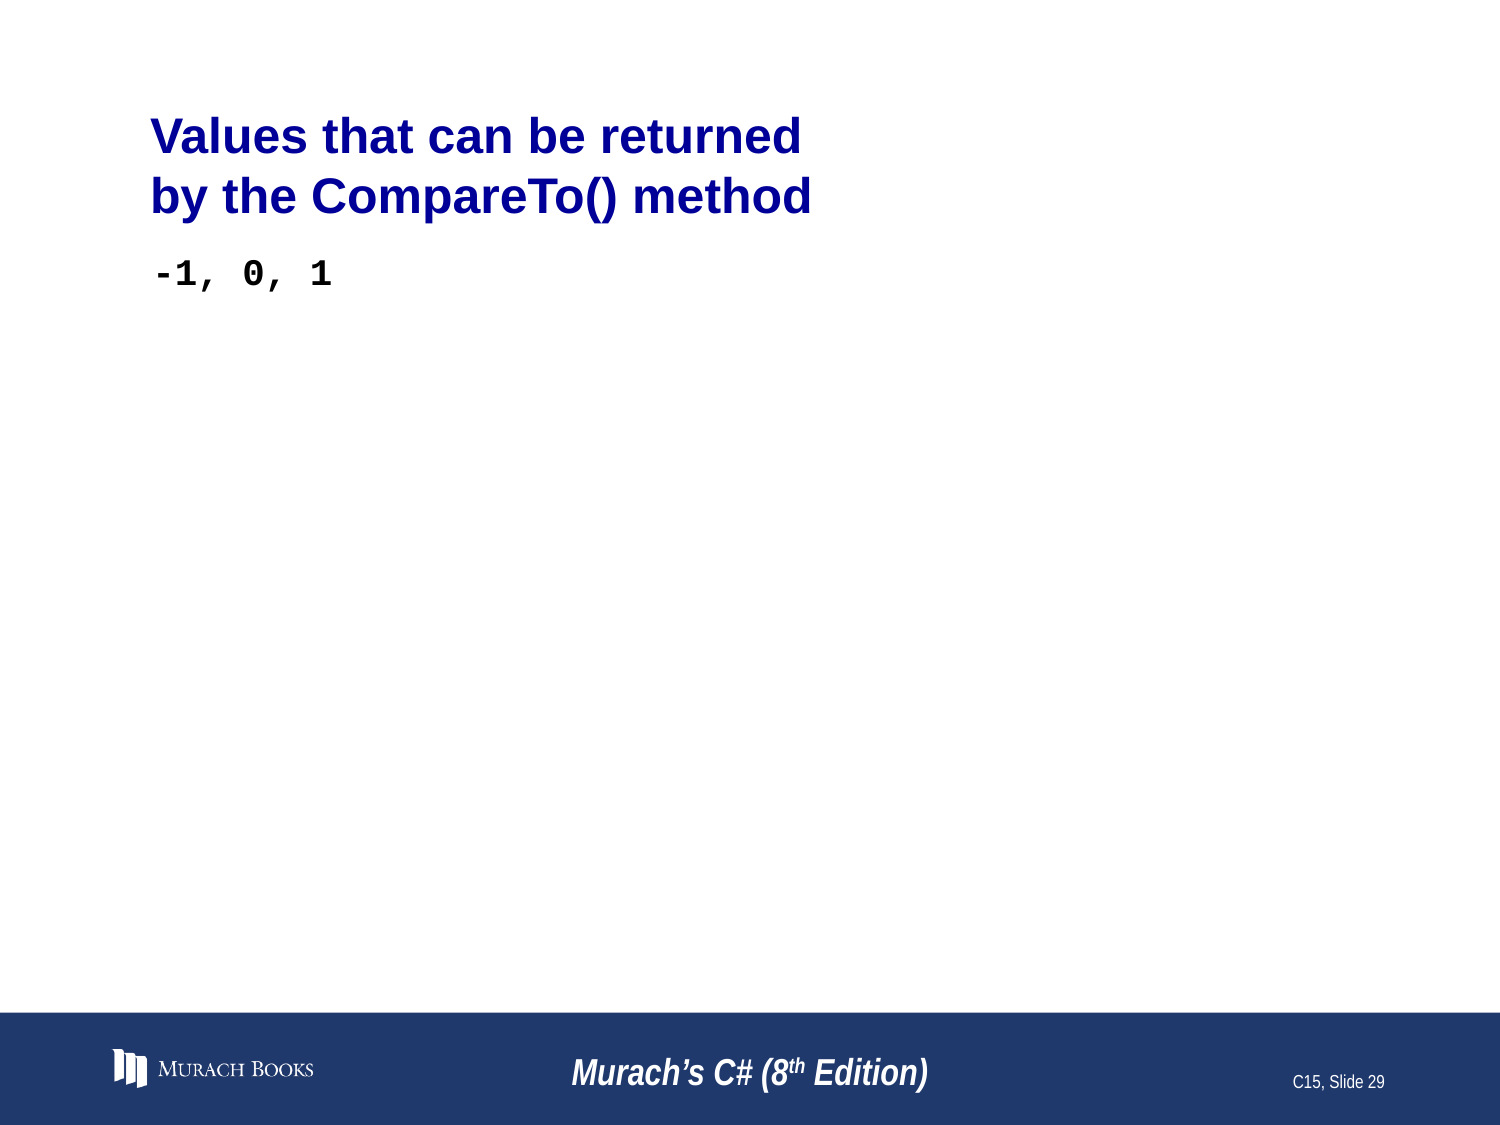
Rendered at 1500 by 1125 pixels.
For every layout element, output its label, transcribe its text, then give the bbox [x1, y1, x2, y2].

list -1, 0, 1 [137, 239, 1350, 978]
slide_number C15, Slide 29 [1087, 1025, 1400, 1100]
footer [12, 1025, 450, 1100]
slide_number Murach’s C# (8th Edition) [450, 1025, 1050, 1100]
title Values that can be returned by the CompareTo() method [150, 102, 1350, 224]
